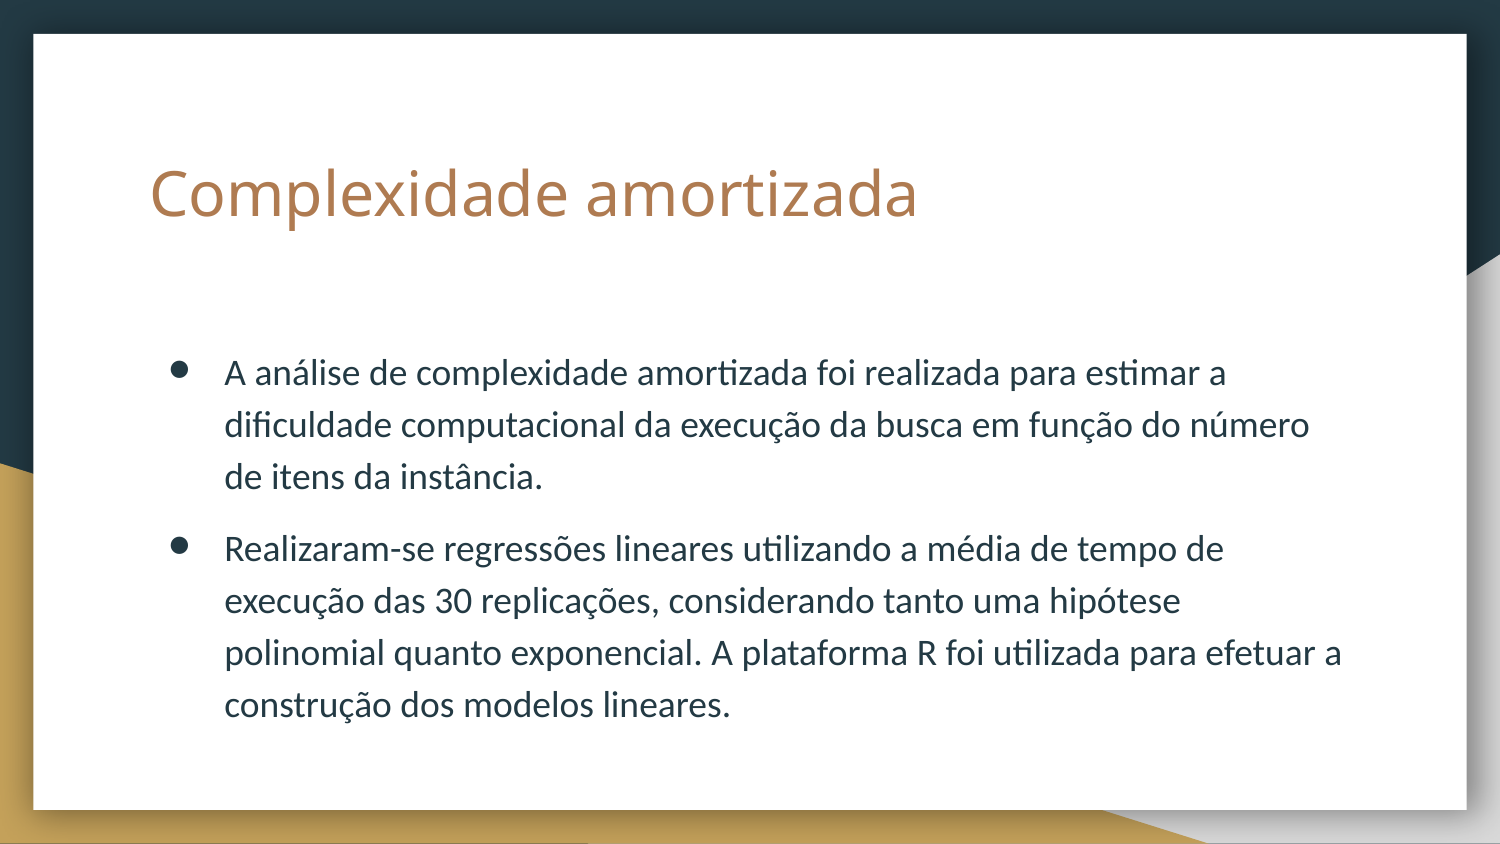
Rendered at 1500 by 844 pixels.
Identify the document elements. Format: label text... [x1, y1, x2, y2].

title Complexidade amortizada [134, 138, 1366, 296]
list A análise de complexidade amortizada foi realizada para estimar a dificuldade computacional da execução da busca em função do número de itens da instância. Realizaram-se regressões lineares utilizando a média de tempo de execução das 30 replicações, considerando tanto uma hipótese polinomial quanto exponencial. A plataforma R foi utilizada para efetuar a construção dos modelos lineares. [134, 326, 1366, 729]
